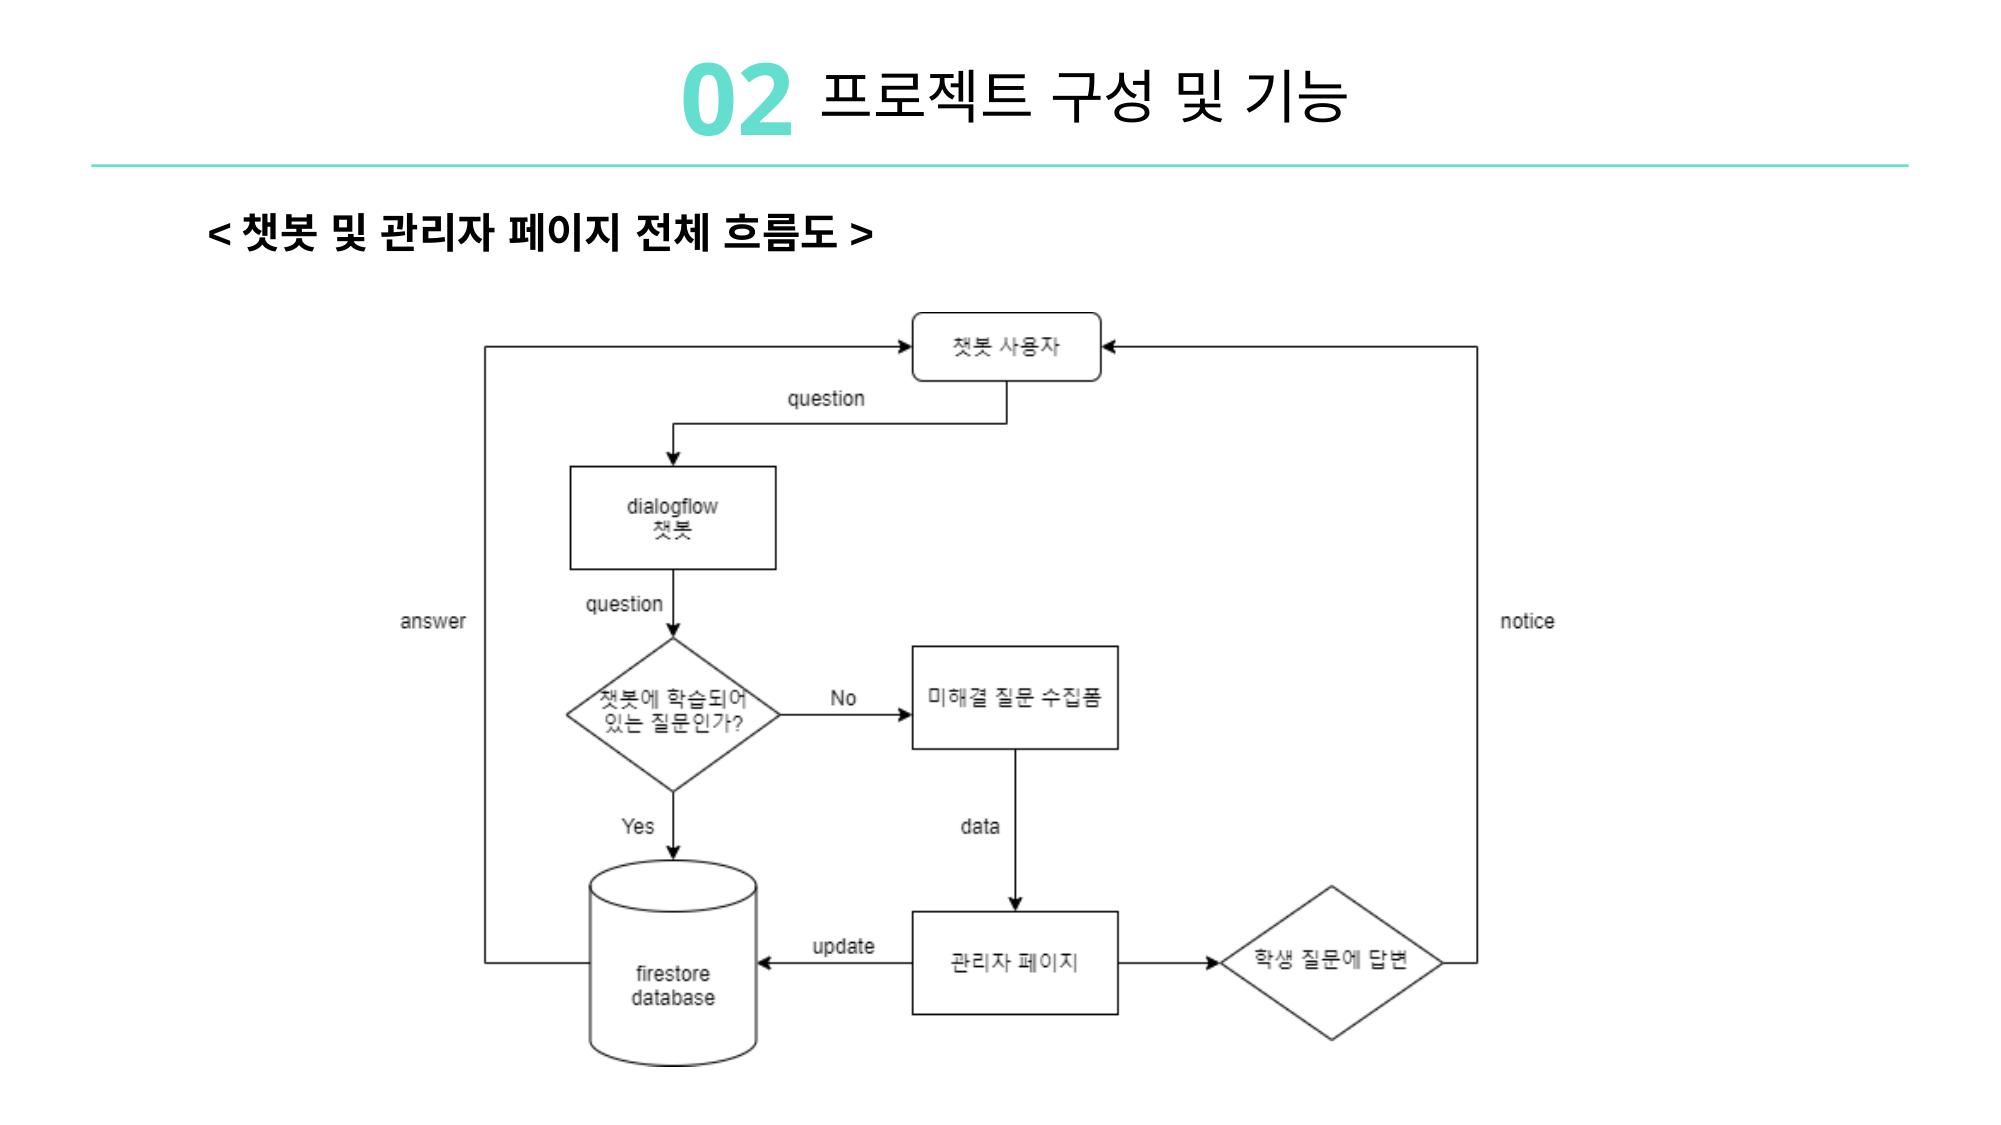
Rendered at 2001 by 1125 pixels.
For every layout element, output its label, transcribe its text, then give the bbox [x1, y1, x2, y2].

text_box [91, 164, 1909, 168]
text_box <챗봇 및 관리자 페이지 전체 흐름도> [192, 199, 1878, 291]
picture [399, 312, 1564, 1067]
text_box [643, 27, 1470, 165]
